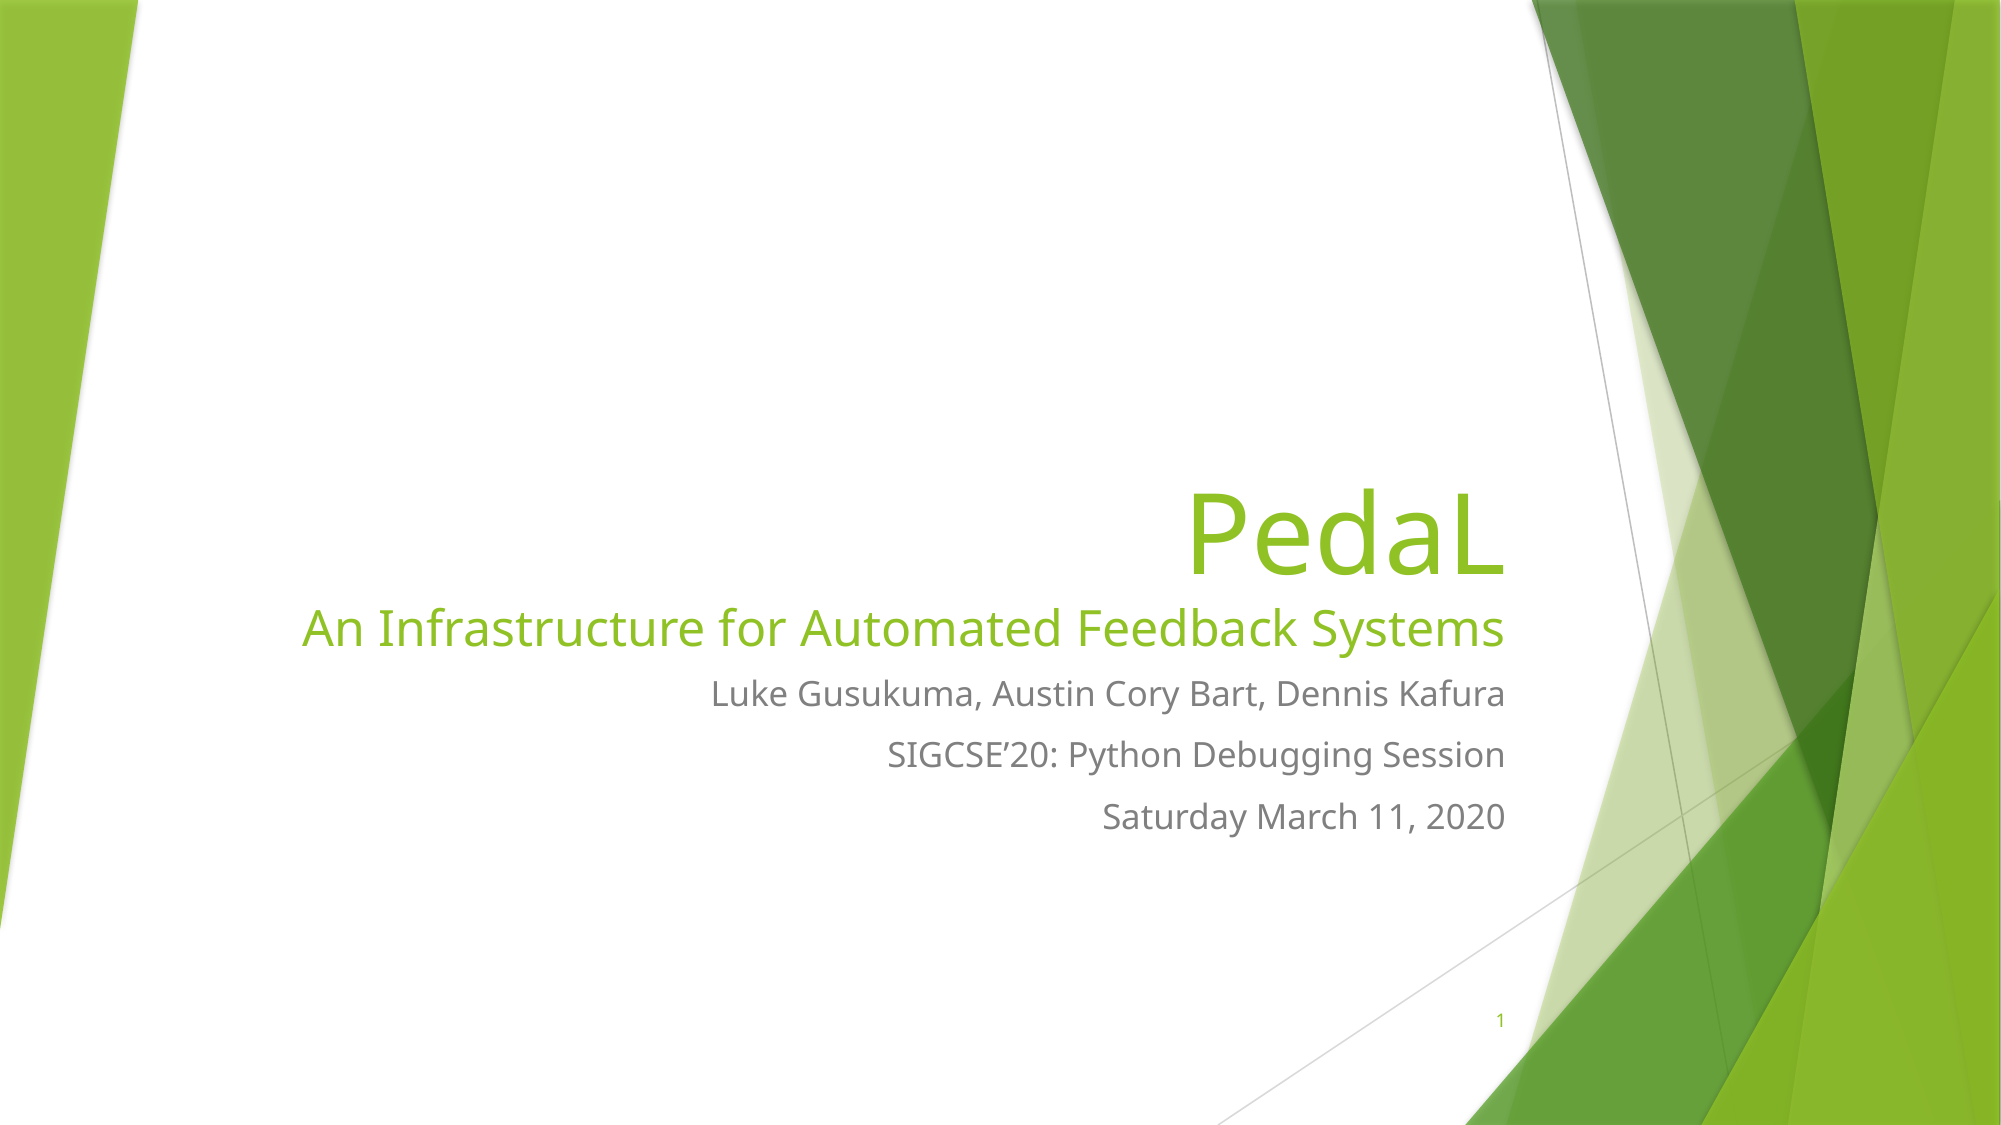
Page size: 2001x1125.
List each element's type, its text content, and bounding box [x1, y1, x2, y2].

title PedaL An Infrastructure for Automated Feedback Systems [247, 394, 1522, 664]
slide_number 1 [1409, 991, 1522, 1051]
subtitle Luke Gusukuma, Austin Cory Bart, Dennis Kafura SIGCSE’20: Python Debugging Session Saturday March 11, 2020 [247, 664, 1522, 845]
